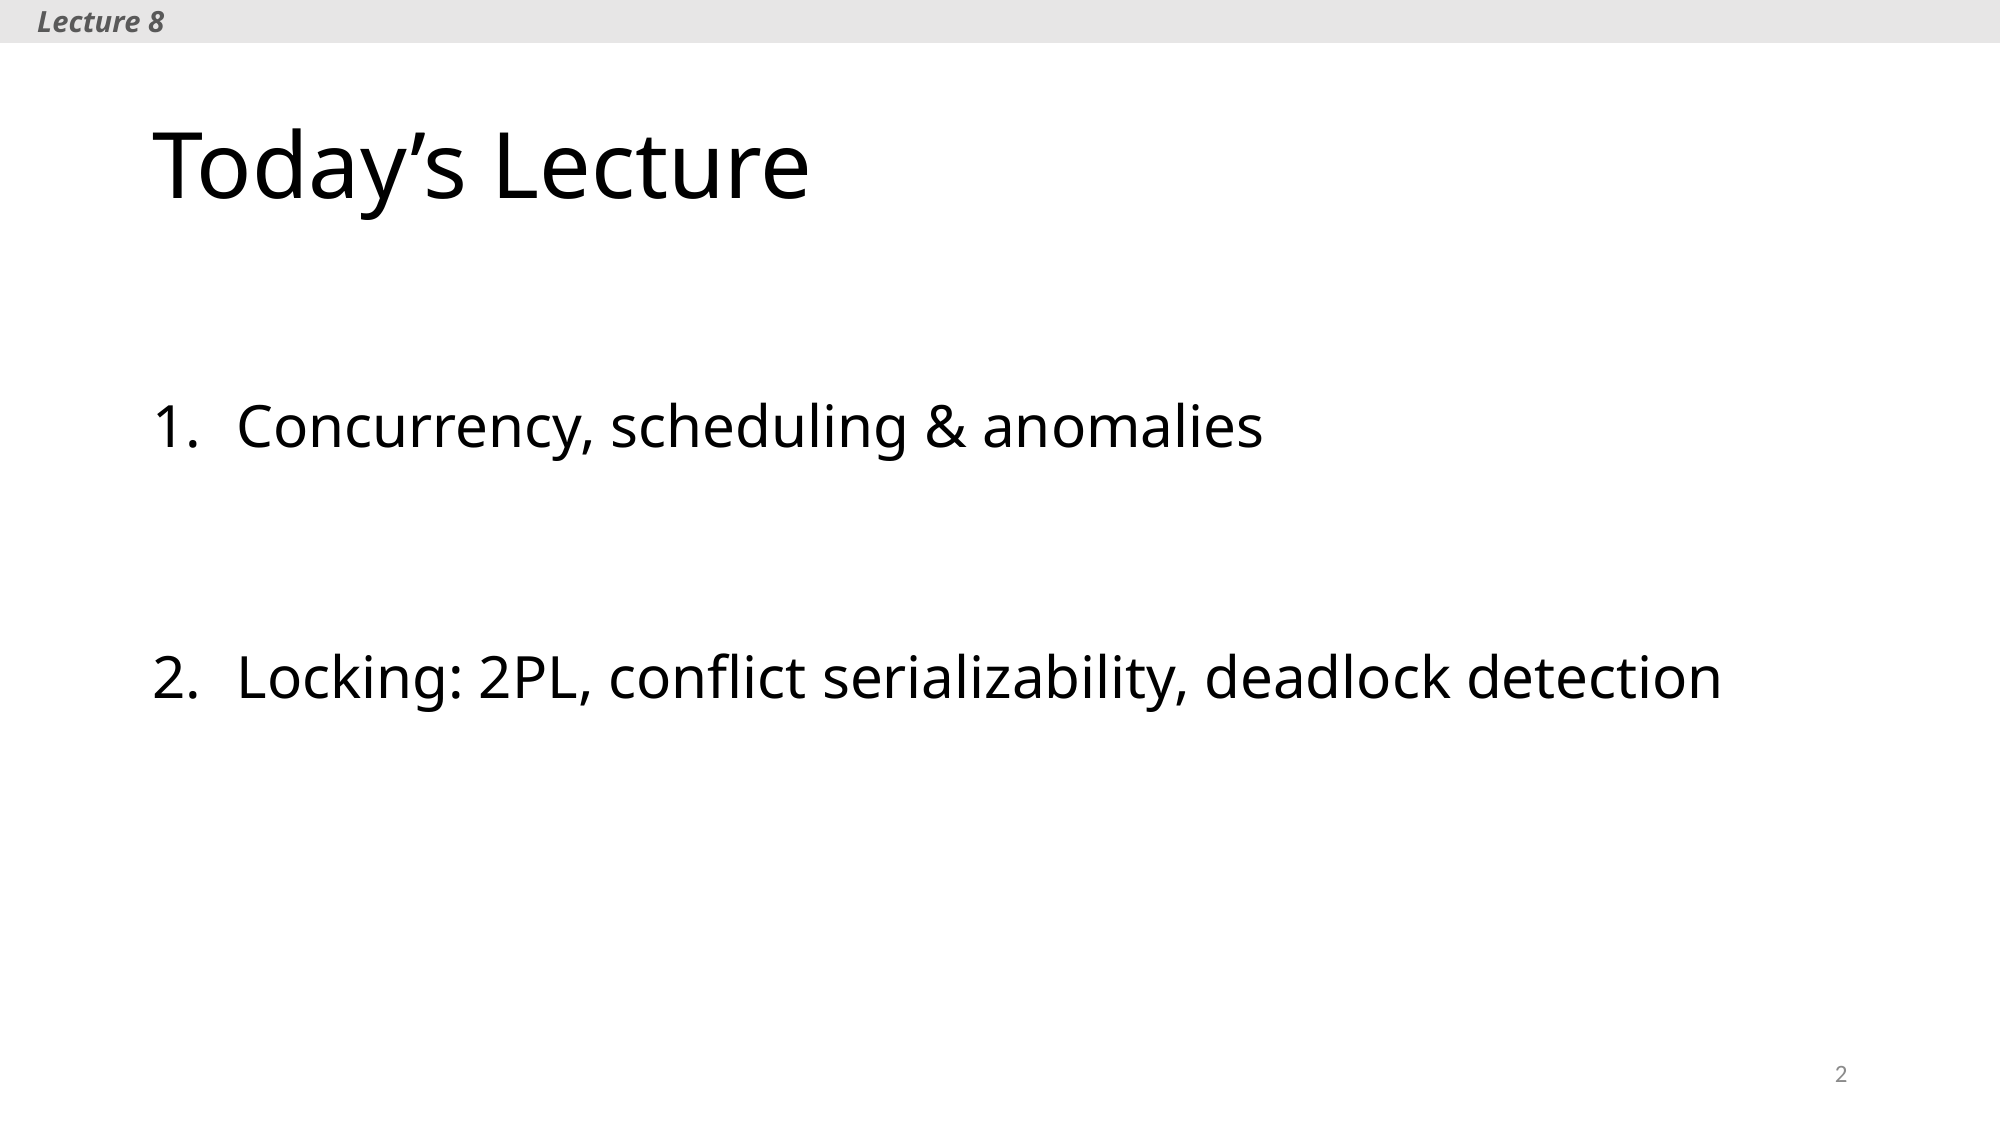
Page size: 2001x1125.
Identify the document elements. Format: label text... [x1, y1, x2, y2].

title Today’s Lecture [137, 59, 1863, 278]
slide_number 2 [1412, 1042, 1863, 1103]
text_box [0, 0, 2000, 47]
list Concurrency, scheduling & anomalies Locking: 2PL, conflict serializability, deadlock detection [137, 299, 1863, 1014]
